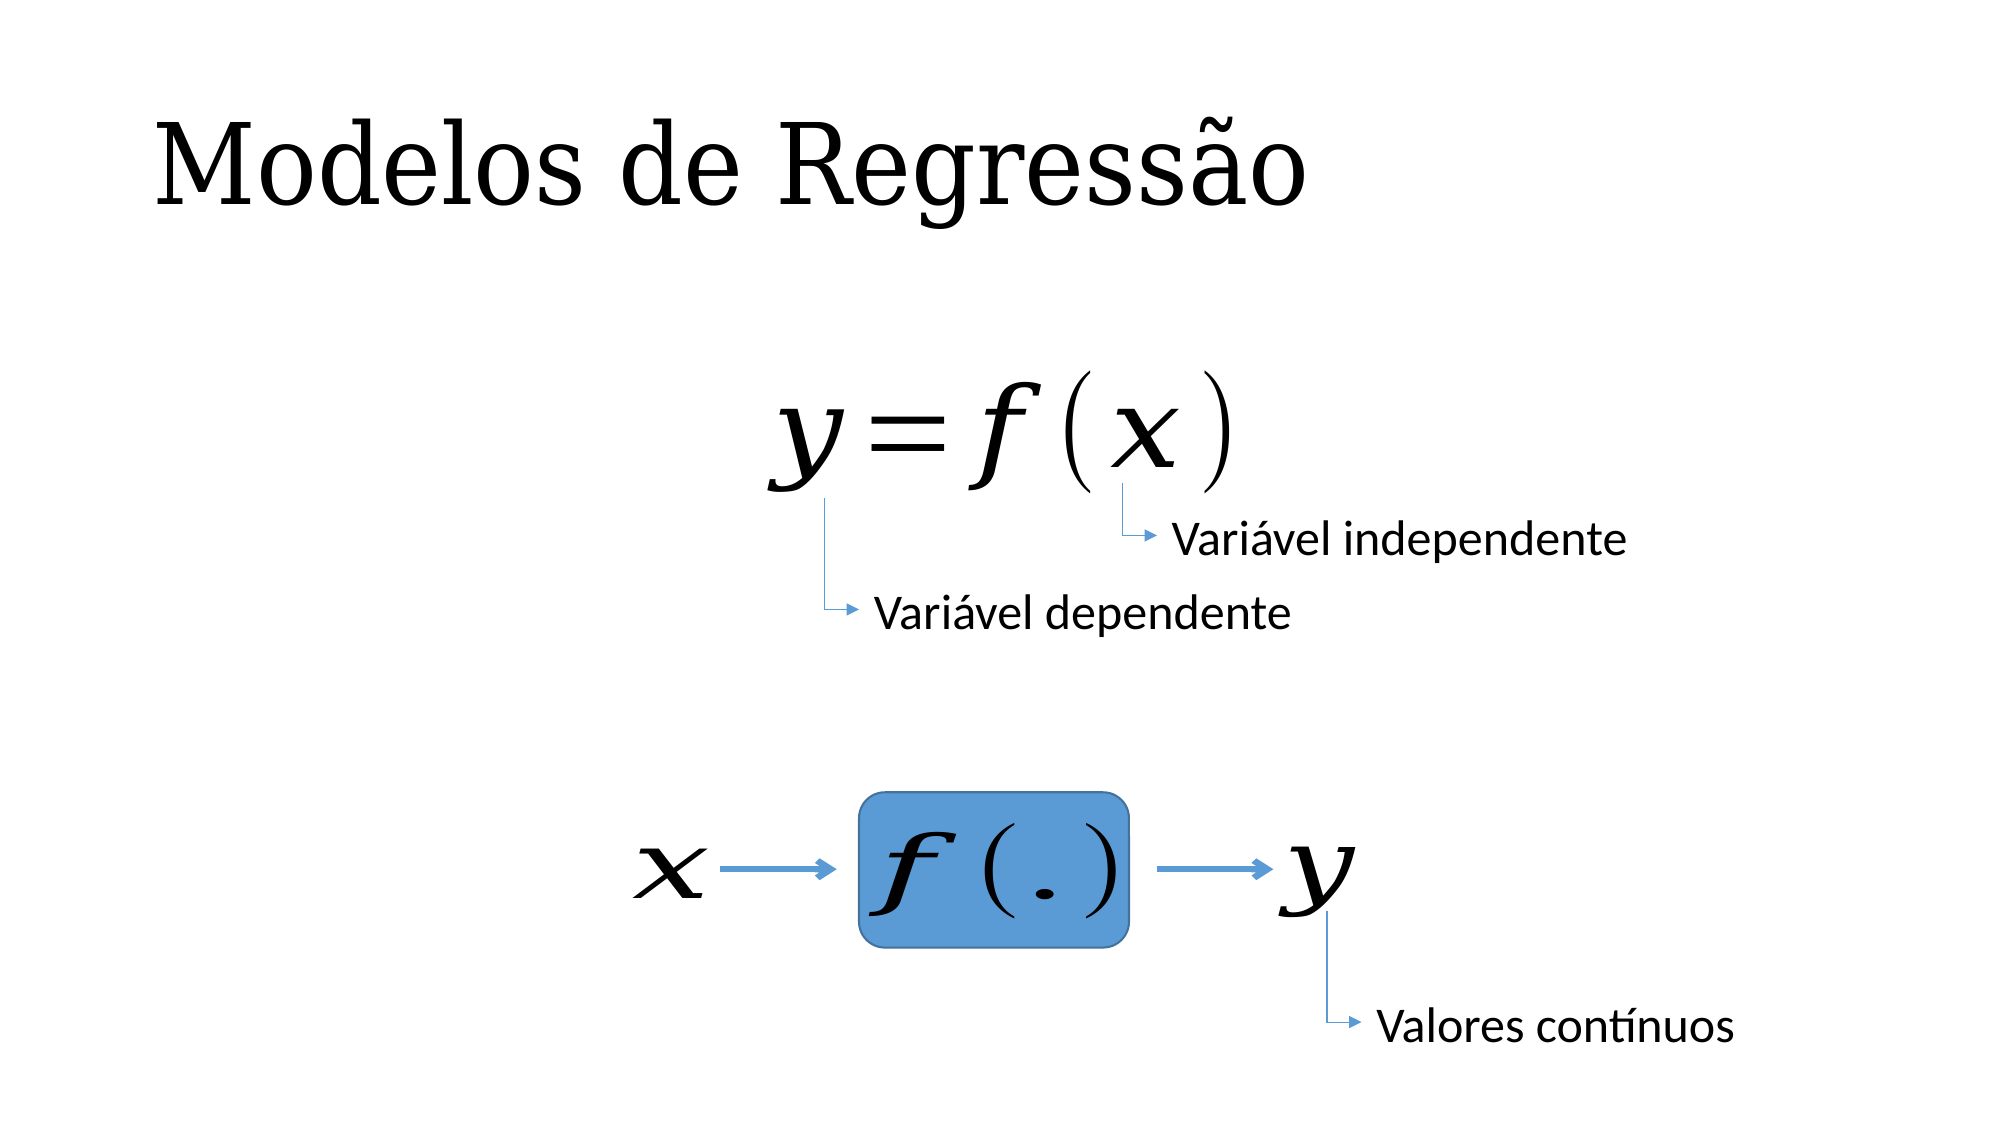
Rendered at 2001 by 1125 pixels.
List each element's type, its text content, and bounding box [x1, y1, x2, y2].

text_box Valores contínuos [1361, 984, 1853, 1060]
title Modelos de Regressão [137, 67, 1863, 271]
text_box Variável independente [1156, 498, 1649, 573]
text_box [857, 791, 1131, 949]
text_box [1113, 492, 1166, 527]
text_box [1288, 949, 1401, 984]
text_box Variável dependente [859, 572, 1351, 647]
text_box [785, 536, 898, 572]
